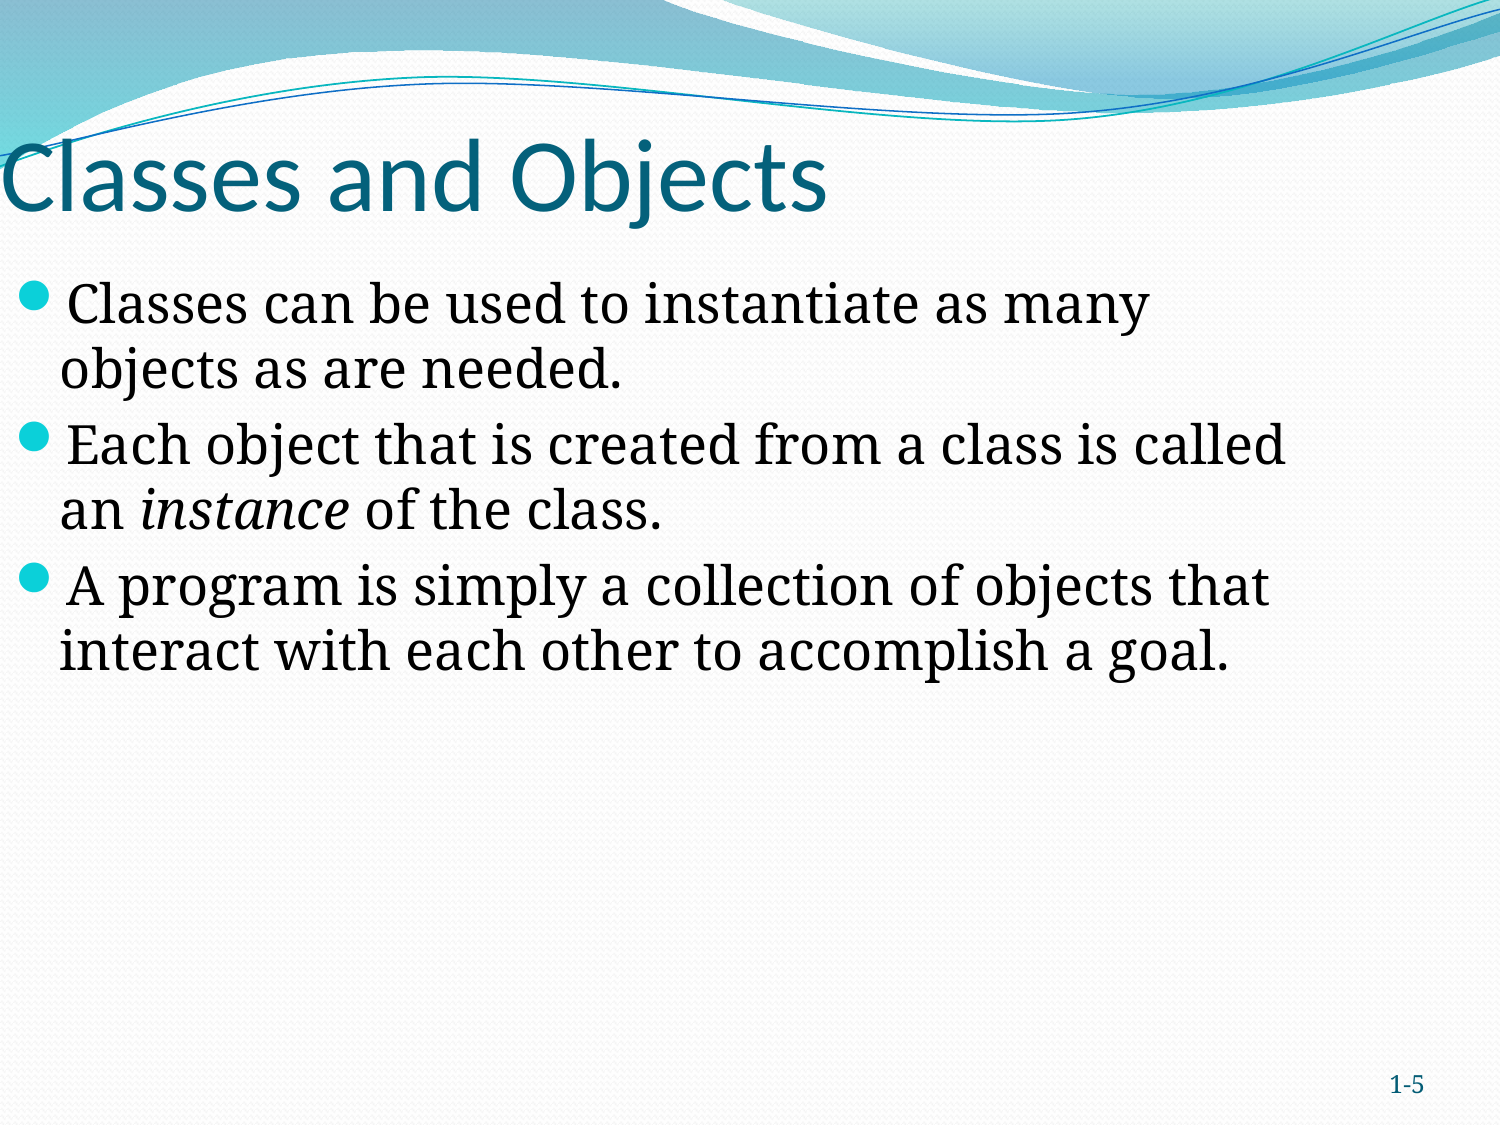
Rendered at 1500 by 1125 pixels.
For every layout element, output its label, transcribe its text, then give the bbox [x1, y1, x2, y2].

slide_number 1-5 [1299, 1042, 1425, 1103]
list Classes can be used to instantiate as many objects as are needed. Each object that is created from a class is called an instance of the class. A program is simply a collection of objects that interact with each other to accomplish a goal. [0, 262, 1350, 1005]
title Classes and Objects [0, 45, 1350, 233]
